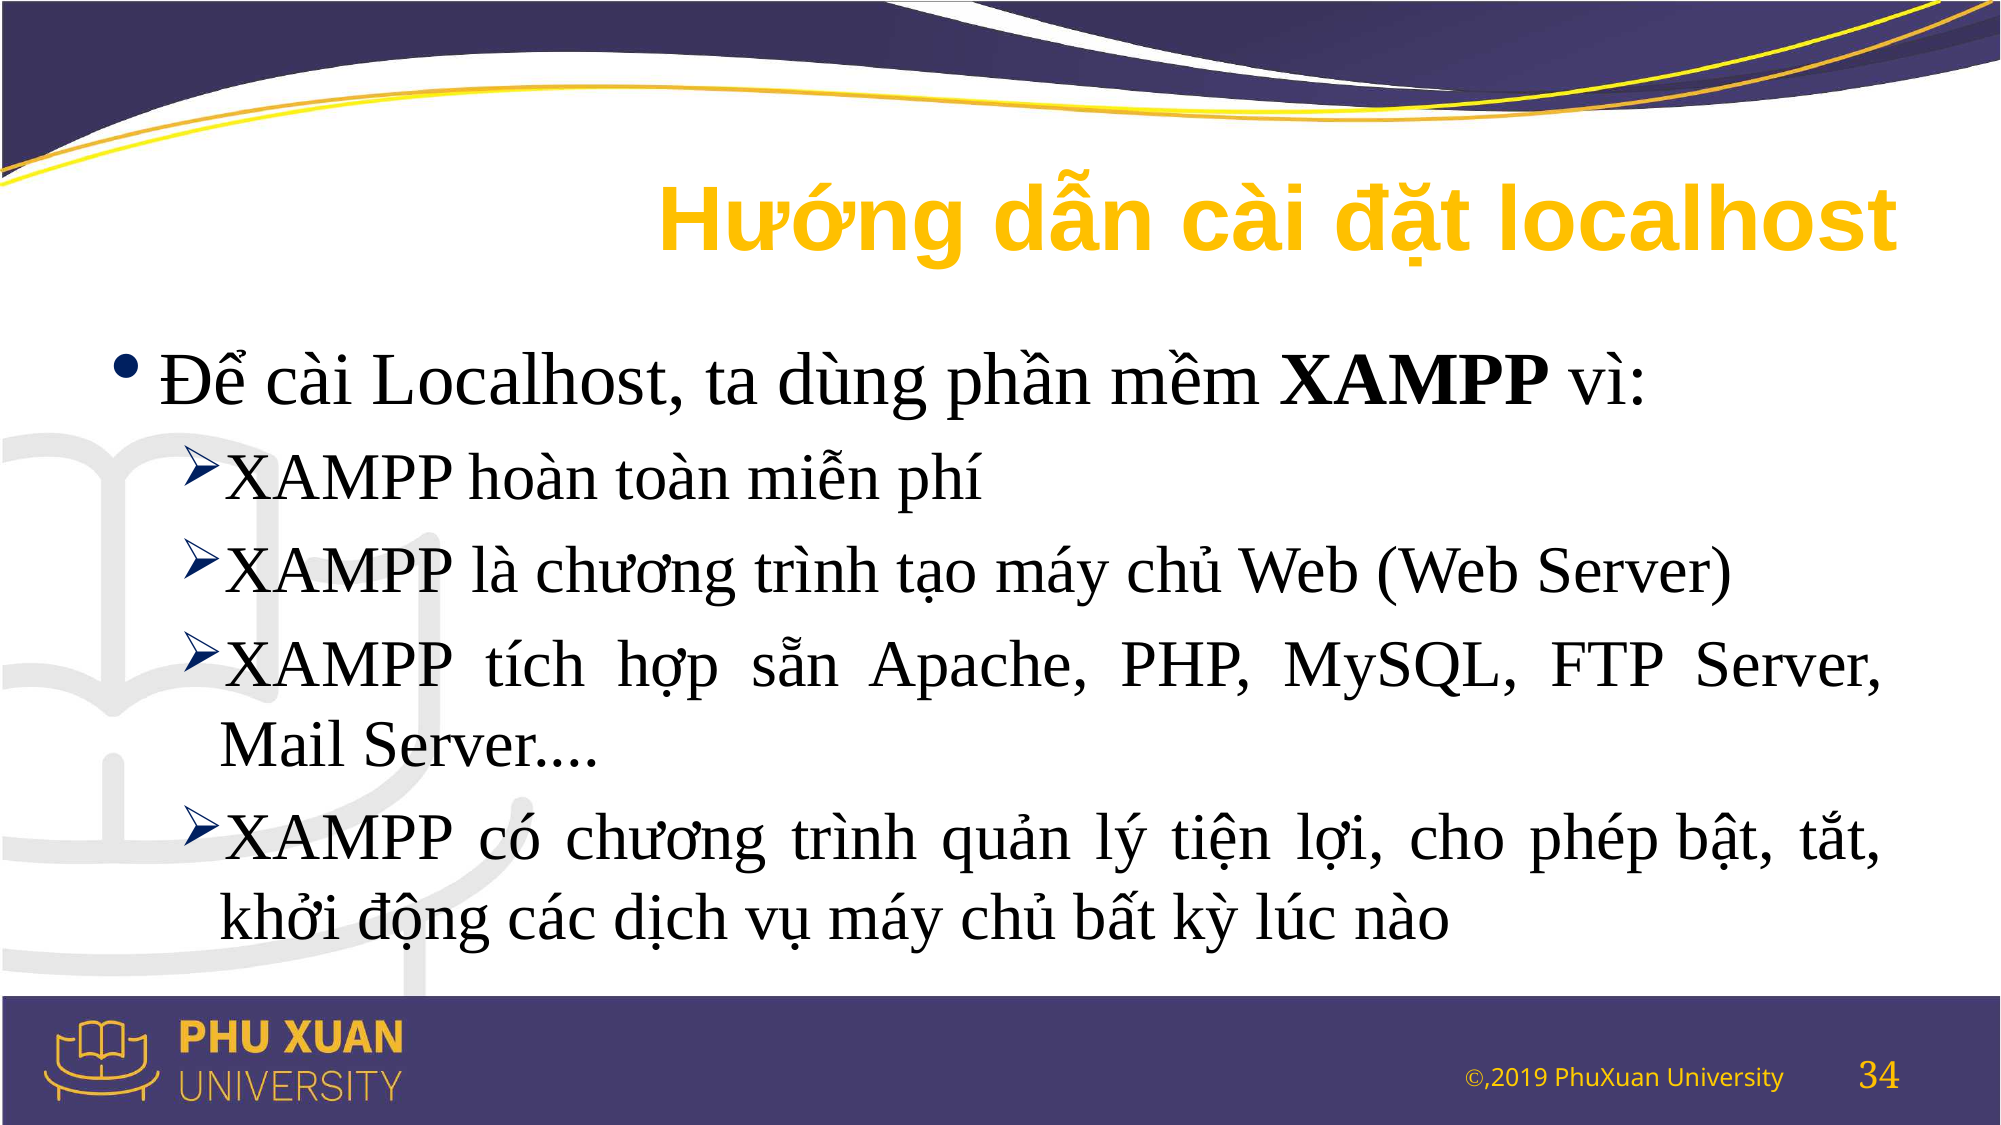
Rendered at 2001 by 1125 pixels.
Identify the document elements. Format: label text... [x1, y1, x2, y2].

picture [0, 0, 2001, 1125]
title Hướng dẫn cài đặt localhost [99, 81, 1900, 269]
slide_number 34 [1733, 1042, 1900, 1103]
list Để cài Localhost, ta dùng phần mềm XAMPP vì: XAMPP hoàn toàn miễn phí XAMPP là chương trình tạo máy chủ Web (Web Server) XAMPP tích hợp sẵn Apache, PHP, MySQL, FTP Server, Mail Server.... XAMPP có chương trình quản lý tiện lợi, cho phép bật, tắt, khởi động các dịch vụ máy chủ bất kỳ lúc nào [99, 321, 1900, 999]
